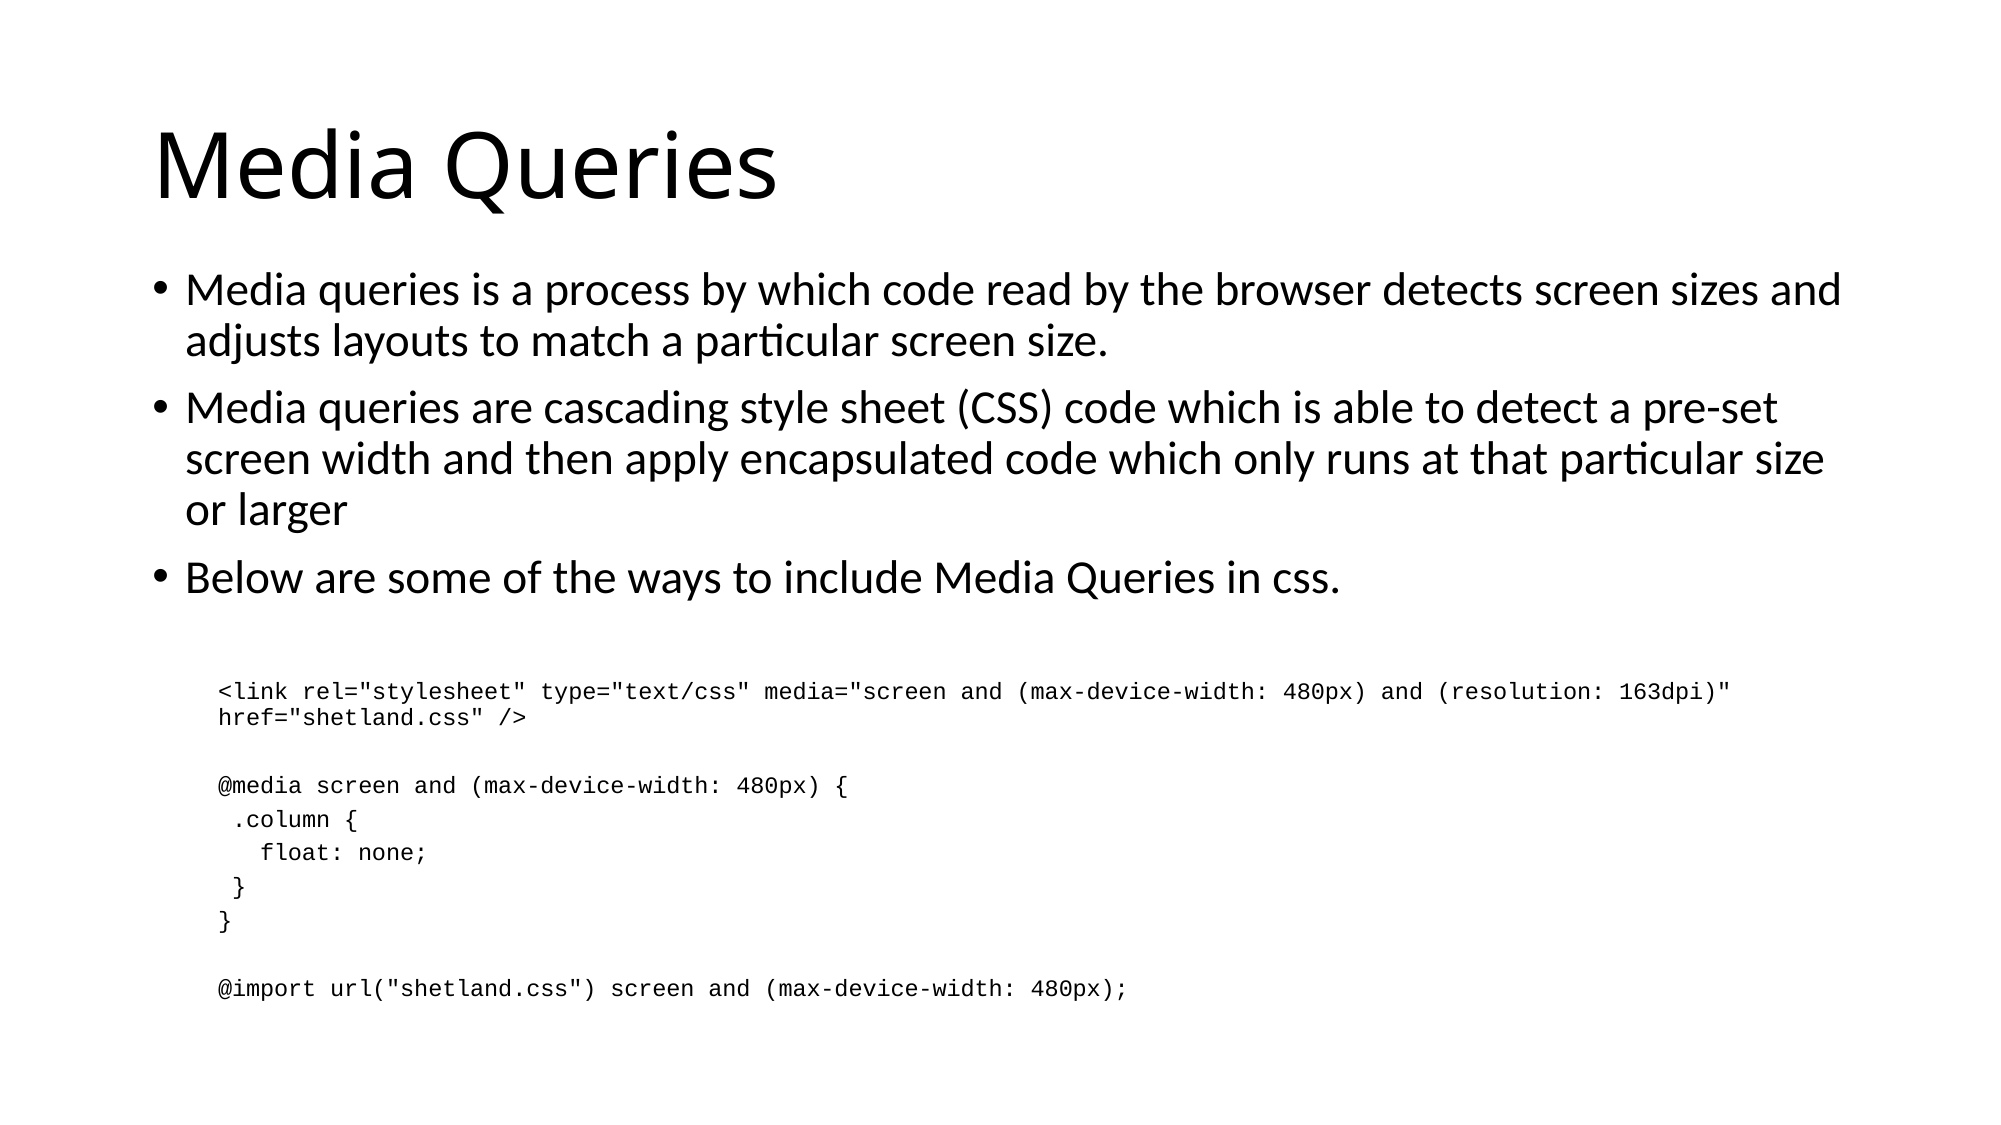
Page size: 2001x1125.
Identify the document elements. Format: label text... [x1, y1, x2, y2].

list Media queries is a process by which code read by the browser detects screen sizes and adjusts layouts to match a particular screen size. Media queries are cascading style sheet (CSS) code which is able to detect a pre-set screen width and then apply encapsulated code which only runs at that particular size or larger Below are some of the ways to include Media Queries in css. <link rel="stylesheet" type="text/css" media="screen and (max-device-width: 480px) and (resolution: 163dpi)" href="shetland.css" /> @media screen and (max-device-width: 480px) { .column { float: none; } } @import url("shetland.css") screen and (max-device-width: 480px); [137, 257, 1863, 1014]
title Media Queries [137, 59, 1863, 257]
